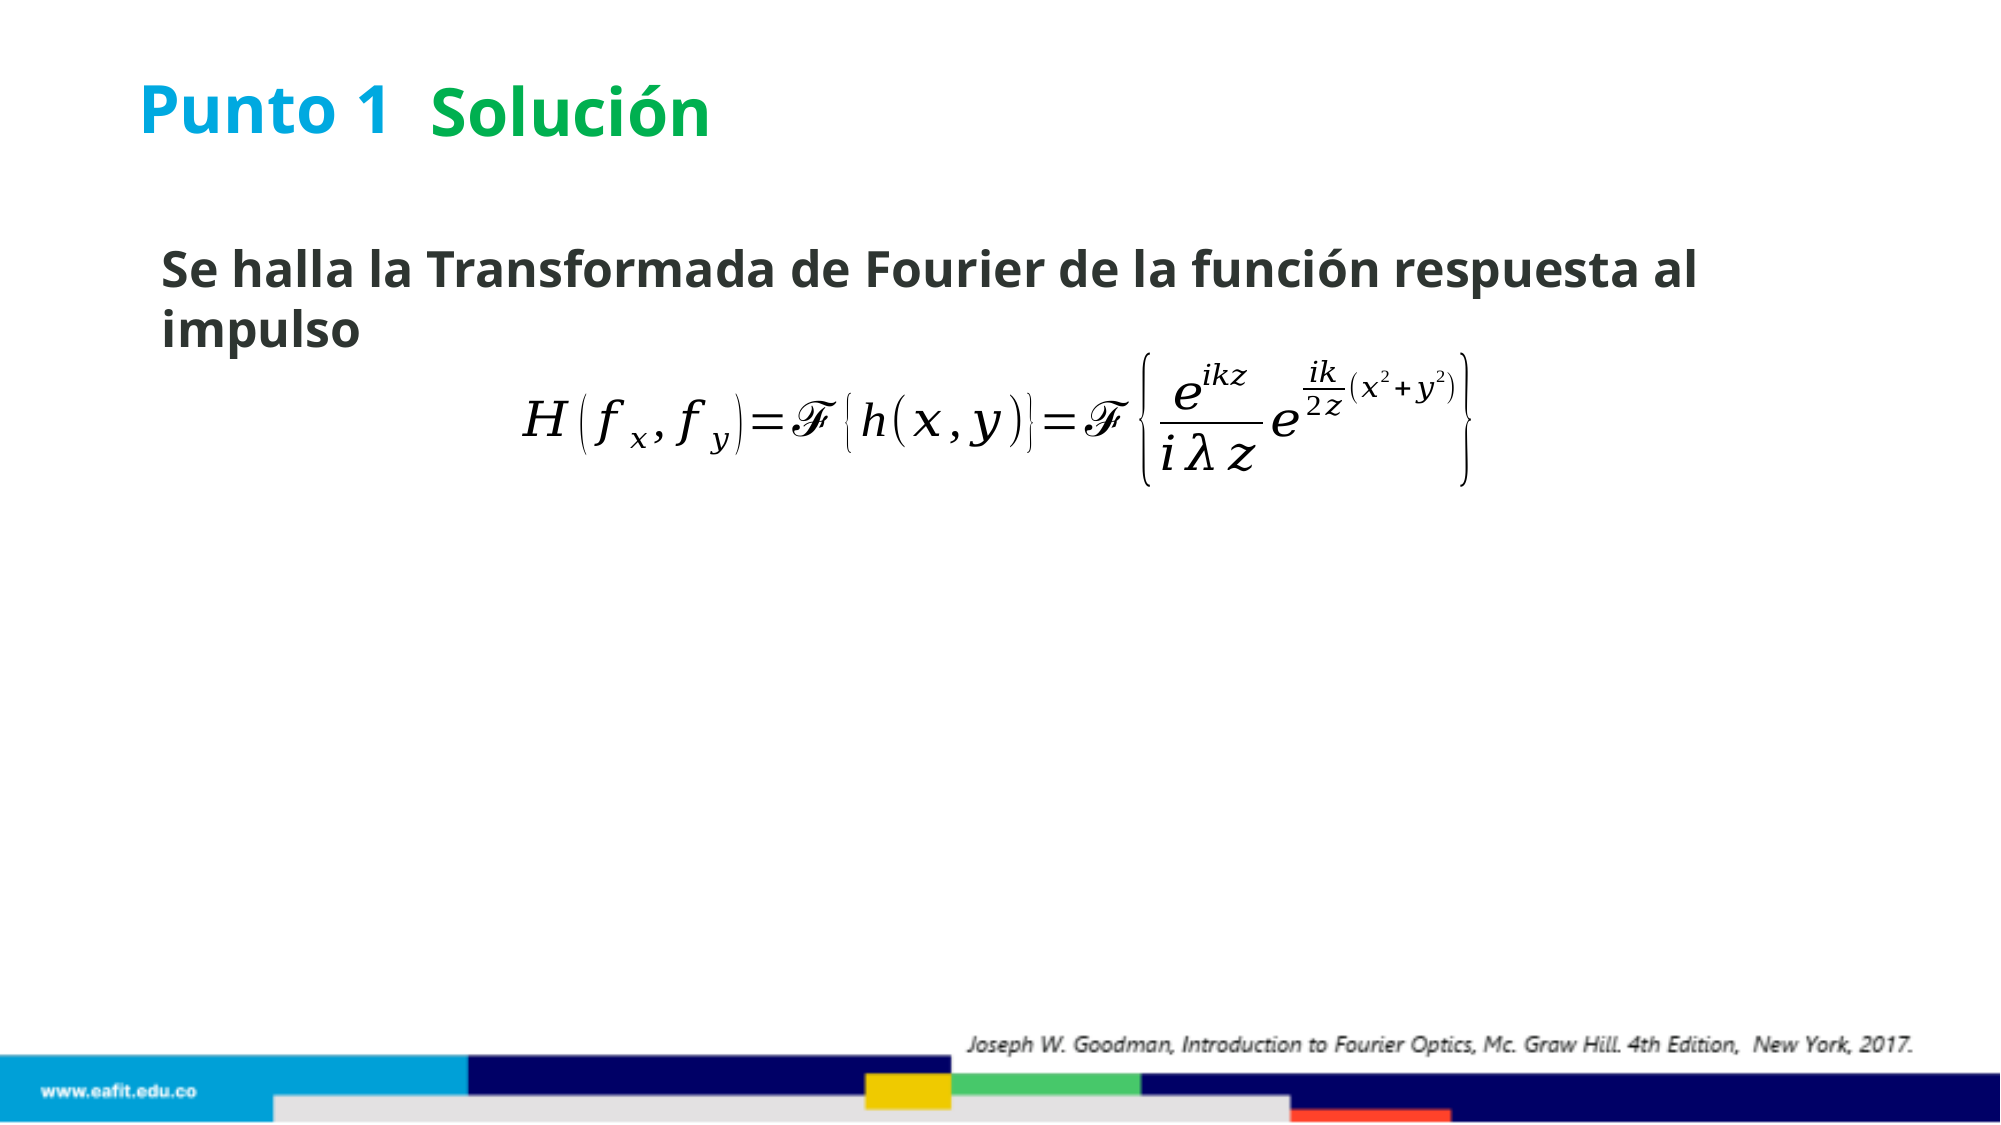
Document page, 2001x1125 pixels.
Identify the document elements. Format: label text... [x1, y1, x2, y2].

picture [41, 1083, 197, 1098]
text_box Solución [416, 62, 733, 158]
picture [0, 1032, 2000, 1125]
text_box Se halla la Transformada de Fourier de la función respuesta al impulso [147, 230, 1853, 365]
text_box Punto 1 [123, 59, 441, 155]
